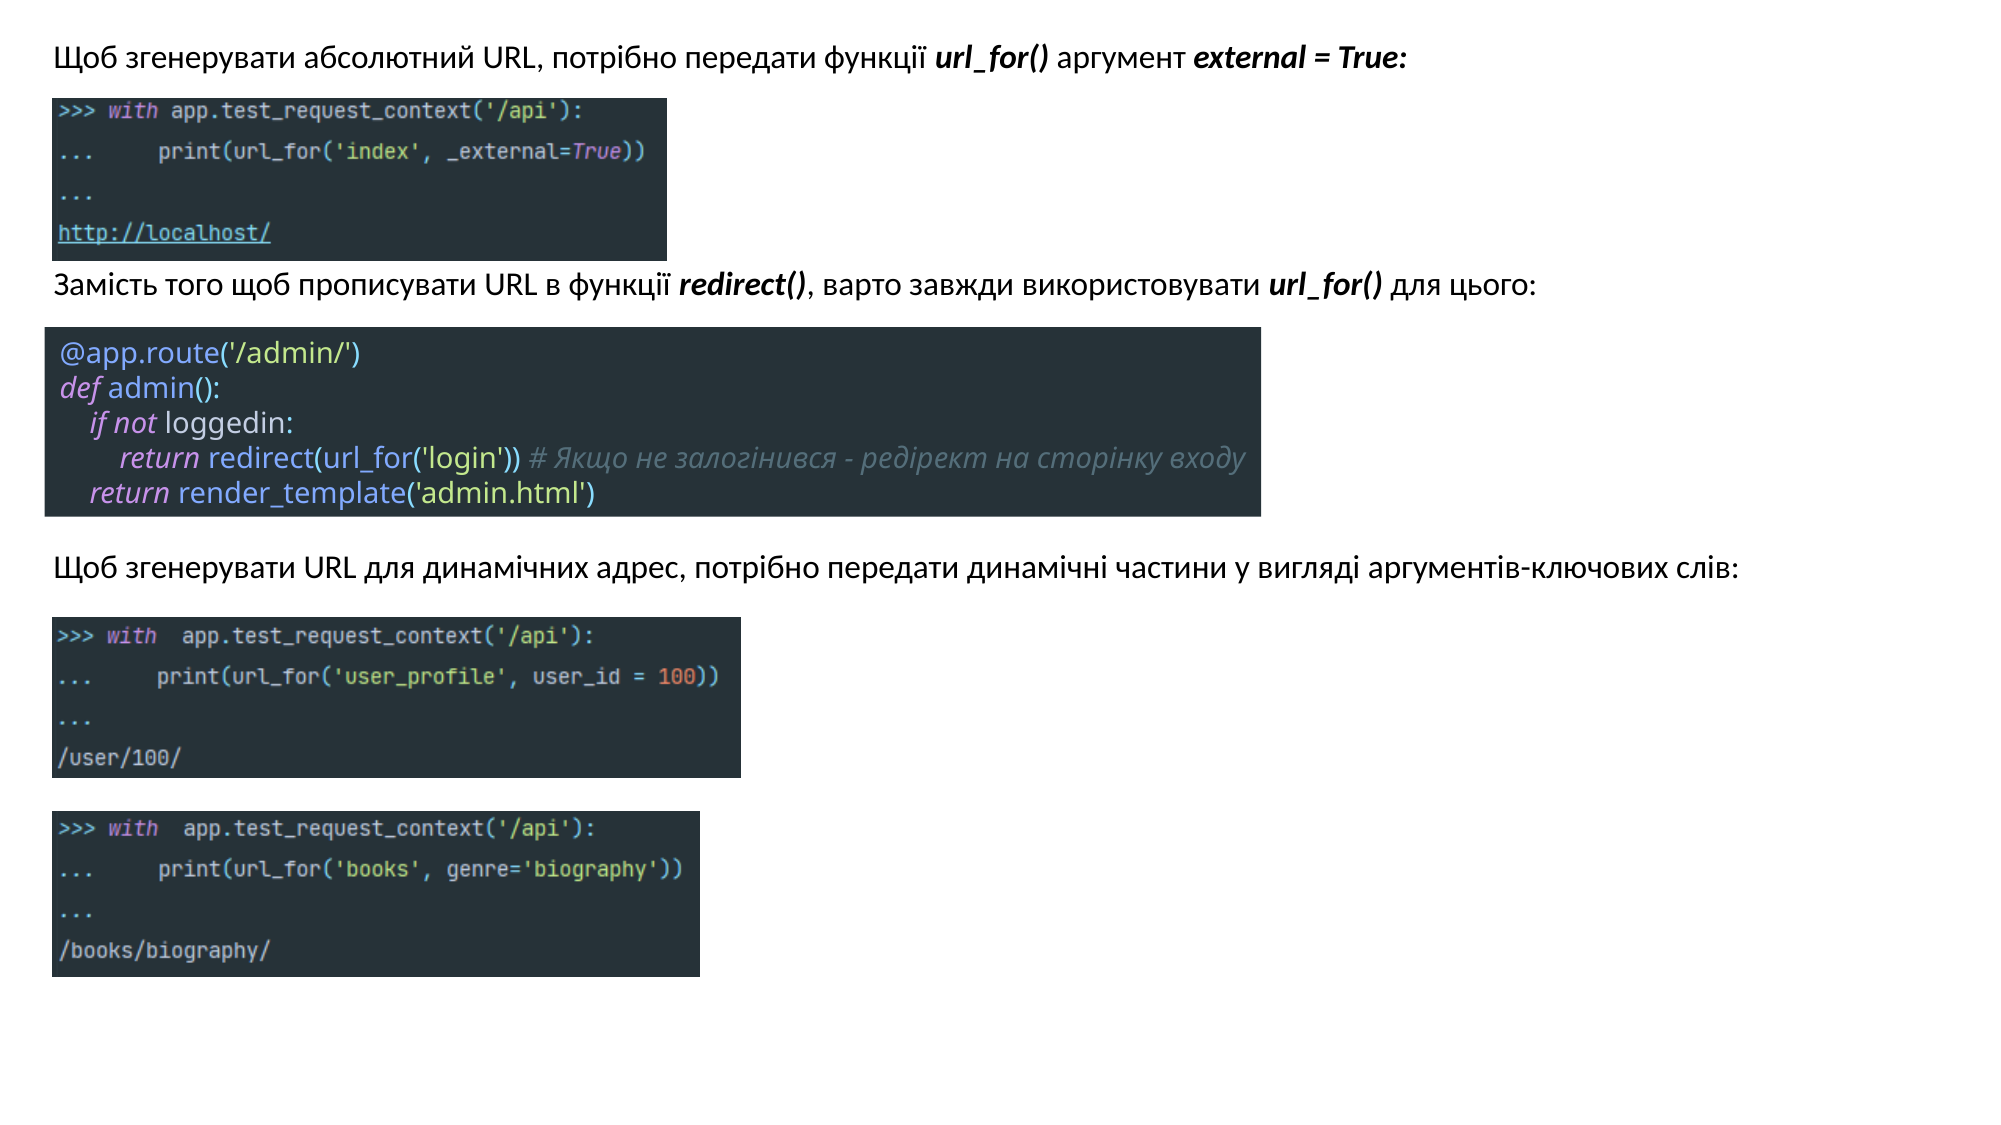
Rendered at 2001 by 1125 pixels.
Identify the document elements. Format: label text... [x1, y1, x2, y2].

picture [52, 617, 741, 779]
picture [52, 97, 667, 261]
text_box @app.route('/admin/') def admin(): if not loggedin: return redirect(url_for('login')) # Якщо не залогінився - редірект на сторінку входу return render_template('admin.html') [44, 327, 1262, 517]
picture [52, 811, 700, 977]
list Щоб згенерувати абсолютний URL, потрібно передати функції url_for() аргумент external = True: Замість того щоб прописувати URL в функції redirect(), варто завжди використовувати url_for() для цього: Щоб згенерувати URL для динамічних адрес, потрібно передати динамічні частини у вигляді аргументів-ключових слів: [38, 32, 1950, 1080]
